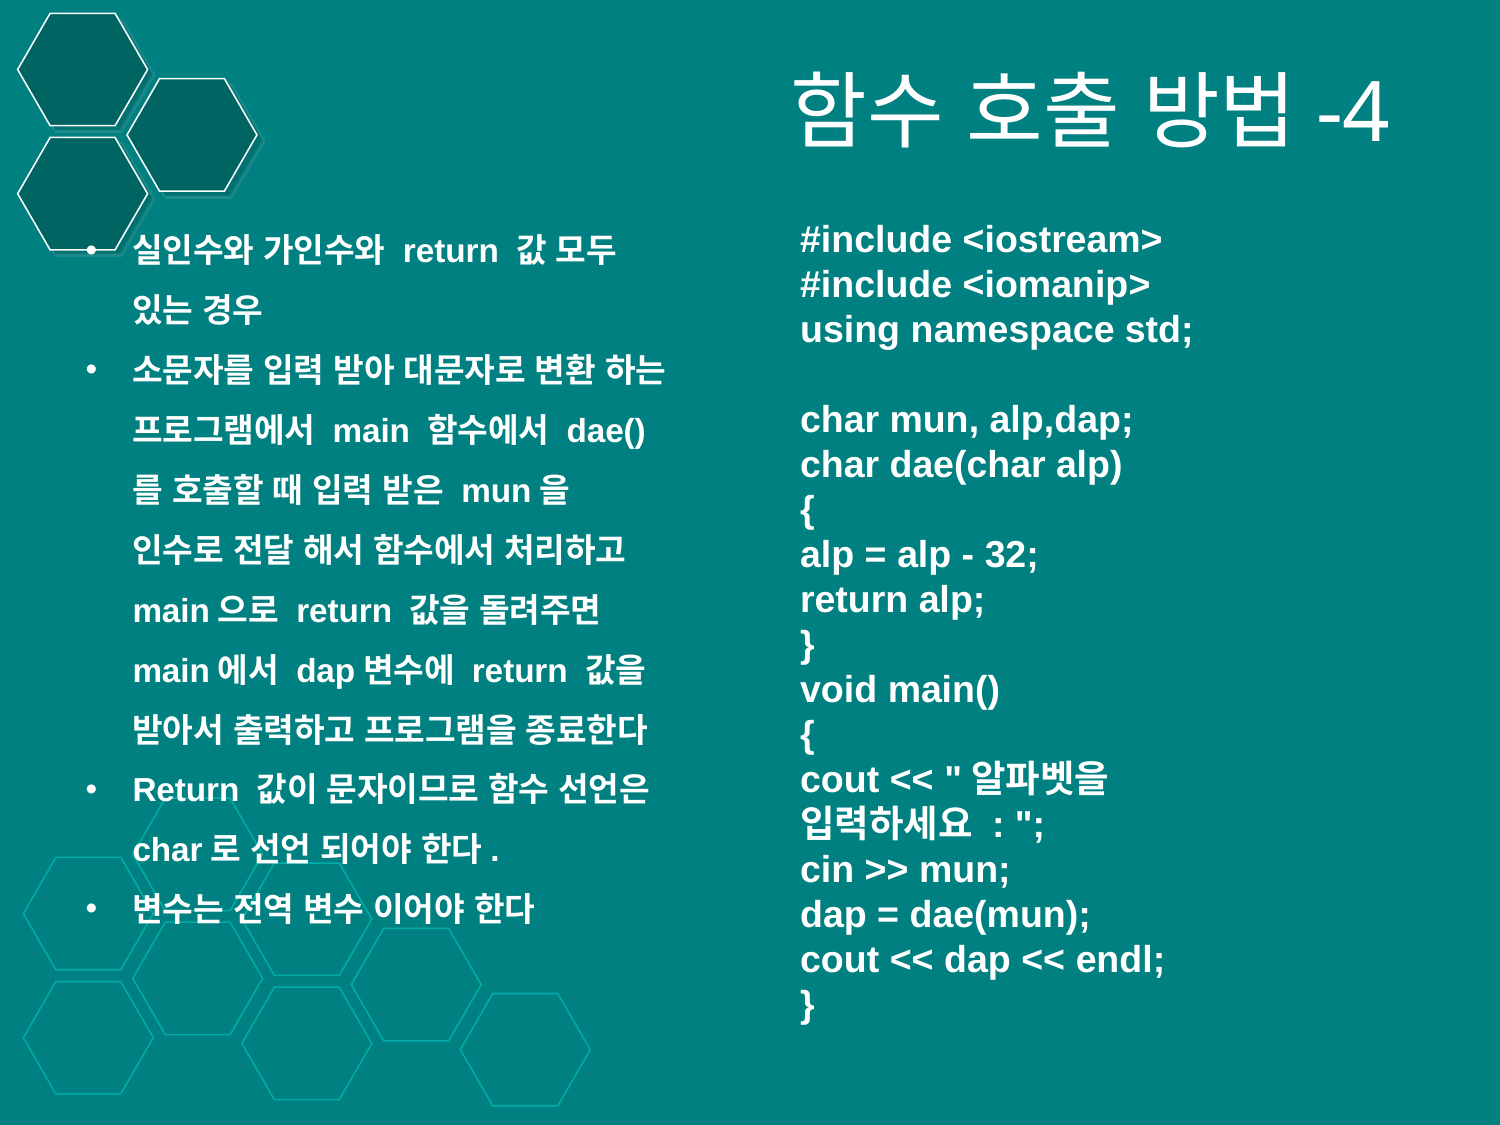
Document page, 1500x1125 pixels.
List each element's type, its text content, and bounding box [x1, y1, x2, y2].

text_box 실인수와 가인수와 return 값 모두 있는 경우 소문자를 입력 받아 대문자로 변환 하는 프로그램에서 main 함수에서 dae()를 호출할 때 입력 받은 mun을 인수로 전달 해서 함수에서 처리하고 main으로 return 값을 돌려주면 main에서 dap변수에 return 값을 받아서 출력하고 프로그램을 종료한다 Return 값이 문자이므로 함수 선언은 char로 선언 되어야 한다. 변수는 전역 변수 이어야 한다 [70, 202, 685, 936]
title 함수 호출 방법-4 [277, 42, 1406, 173]
text_box #include <iostream> #include <iomanip> using namespace std; char mun, alp,dap; char dae(char alp) { alp = alp - 32; return alp; } void main() { cout << "알파벳을 입력하세요 : "; cin >> mun; dap = dae(mun); cout << dap << endl; } [785, 207, 1270, 1078]
